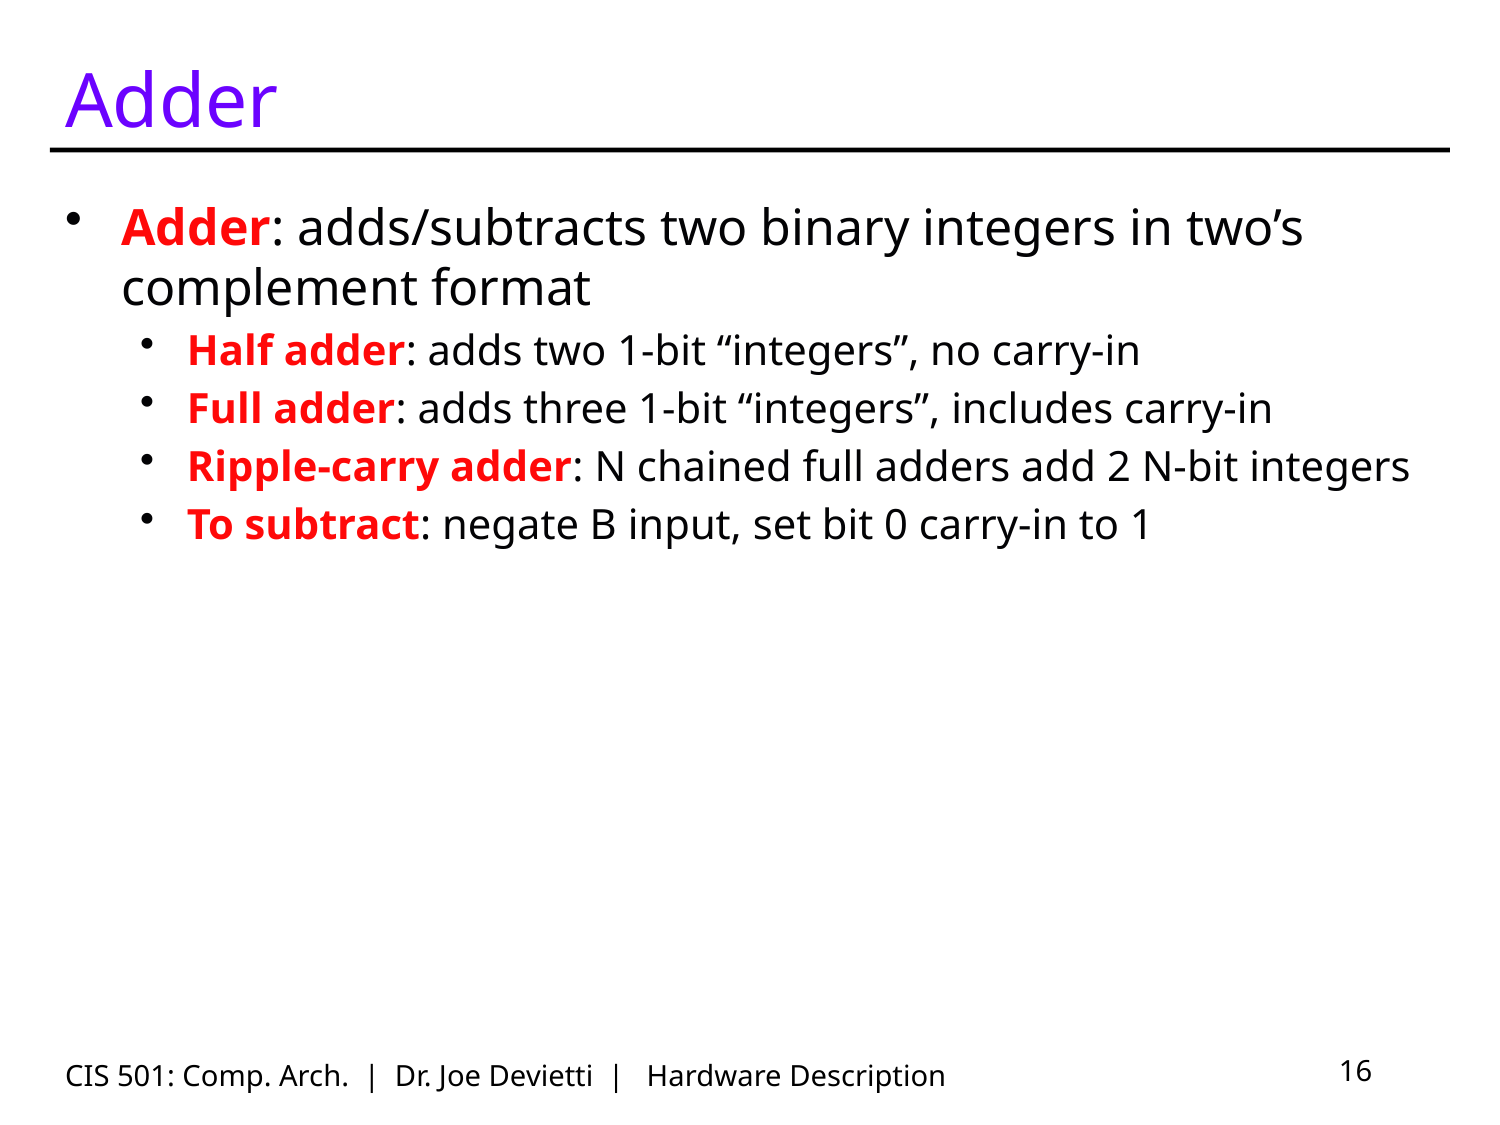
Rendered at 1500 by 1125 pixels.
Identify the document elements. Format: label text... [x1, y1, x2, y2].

list Adder: adds/subtracts two binary integers in two’s complement format Half adder: adds two 1-bit “integers”, no carry-in Full adder: adds three 1-bit “integers”, includes carry-in Ripple-carry adder: N chained full adders add 2 N-bit integers To subtract: negate B input, set bit 0 carry-in to 1 [49, 187, 1451, 1026]
slide_number 16 [1074, 1049, 1388, 1101]
footer CIS 501: Comp. Arch. | Dr. Joe Devietti | Hardware Description [49, 1049, 988, 1101]
title Adder [49, 37, 1376, 151]
